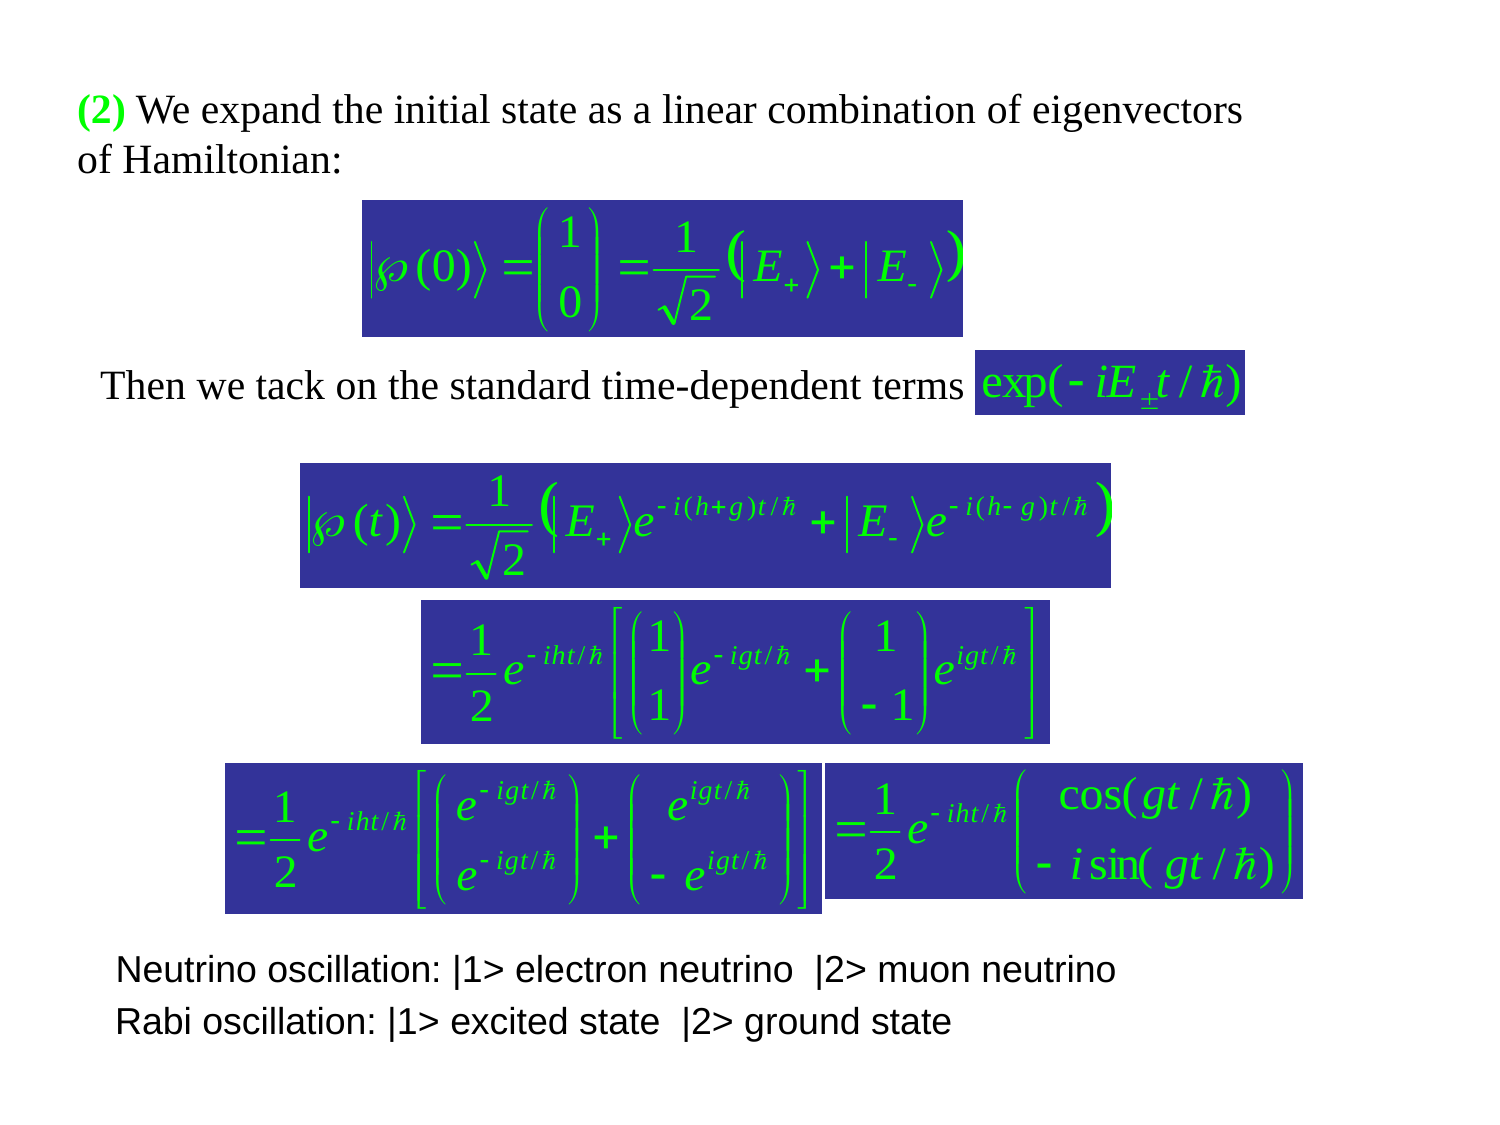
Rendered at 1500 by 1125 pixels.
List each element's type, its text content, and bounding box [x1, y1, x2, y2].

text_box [824, 762, 1303, 900]
text_box Neutrino oscillation: |1> electron neutrino |2> muon neutrino [100, 937, 1132, 998]
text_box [420, 599, 1051, 745]
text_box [362, 199, 964, 337]
text_box Rabi oscillation: |1> excited state |2> ground state [100, 989, 968, 1050]
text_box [224, 762, 823, 915]
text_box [974, 349, 1246, 415]
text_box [299, 462, 1112, 588]
text_box (2) We expand the initial state as a linear combination of eigenvectors of Hamiltonian: [62, 74, 1275, 190]
text_box Then we tack on the standard time-dependent terms [85, 350, 972, 415]
